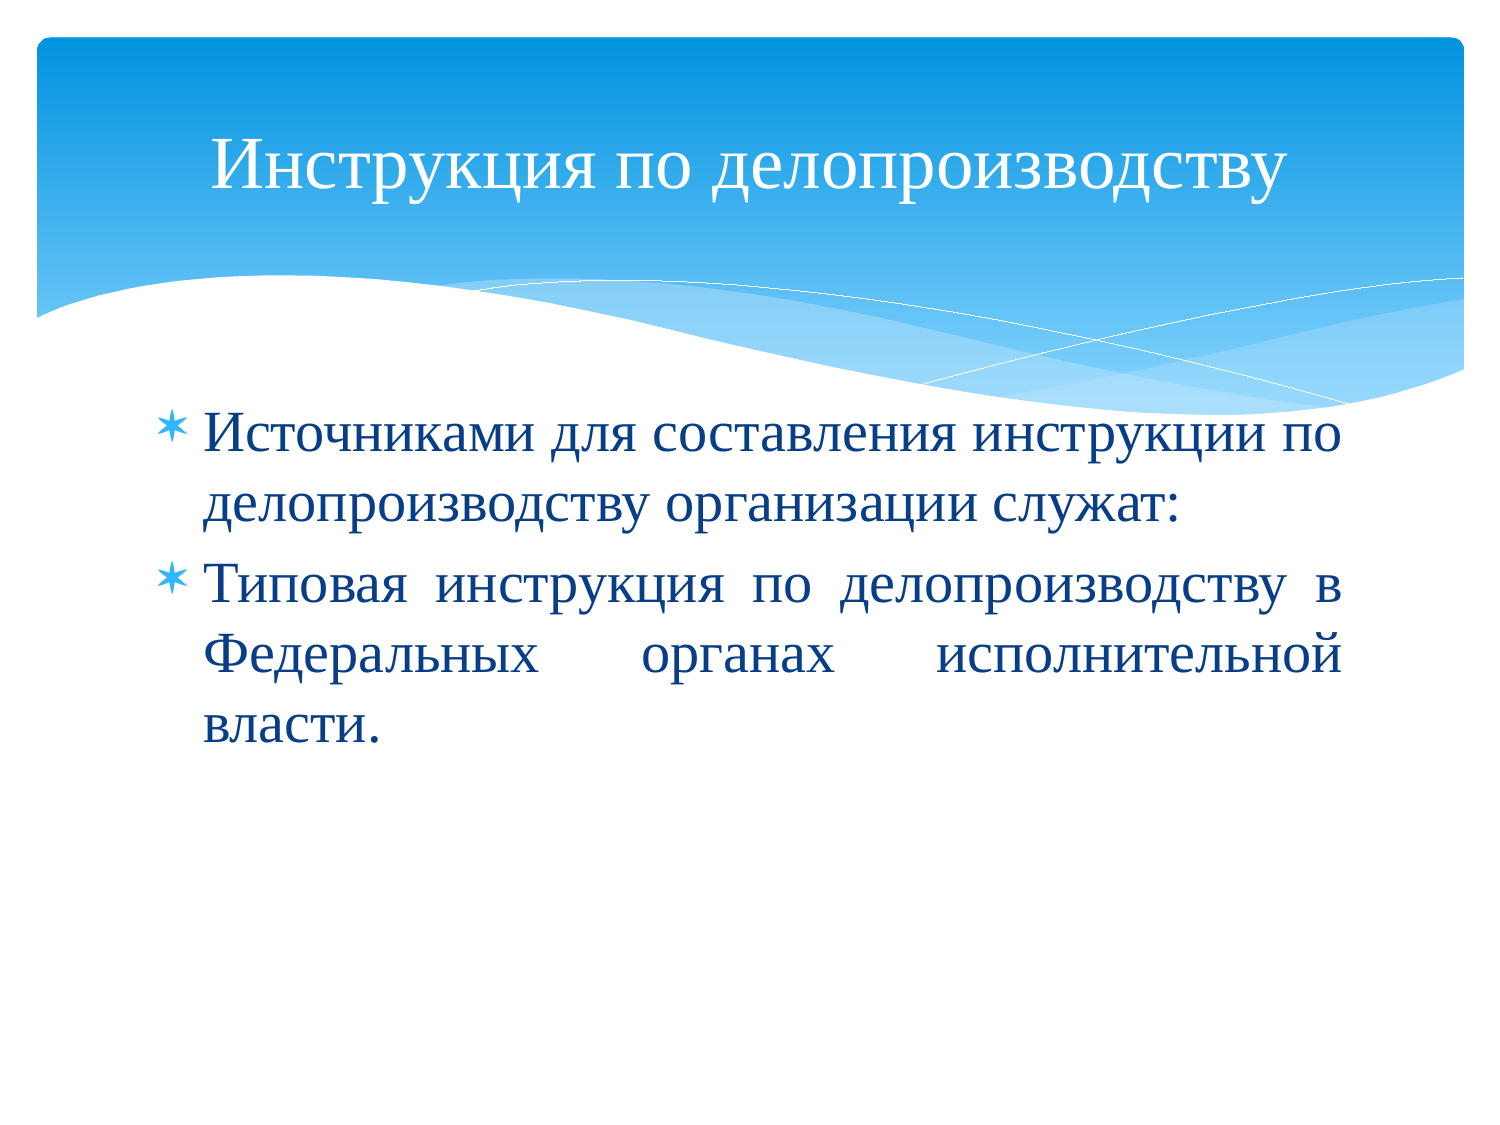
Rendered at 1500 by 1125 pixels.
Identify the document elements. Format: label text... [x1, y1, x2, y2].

title Инструкция по делопроизводству [75, 55, 1425, 261]
list Источниками для составления инструкции по делопроизводству организации служат: Типовая инструкция по делопроизводству в Федеральных органах исполнительной власти. [143, 385, 1359, 1005]
